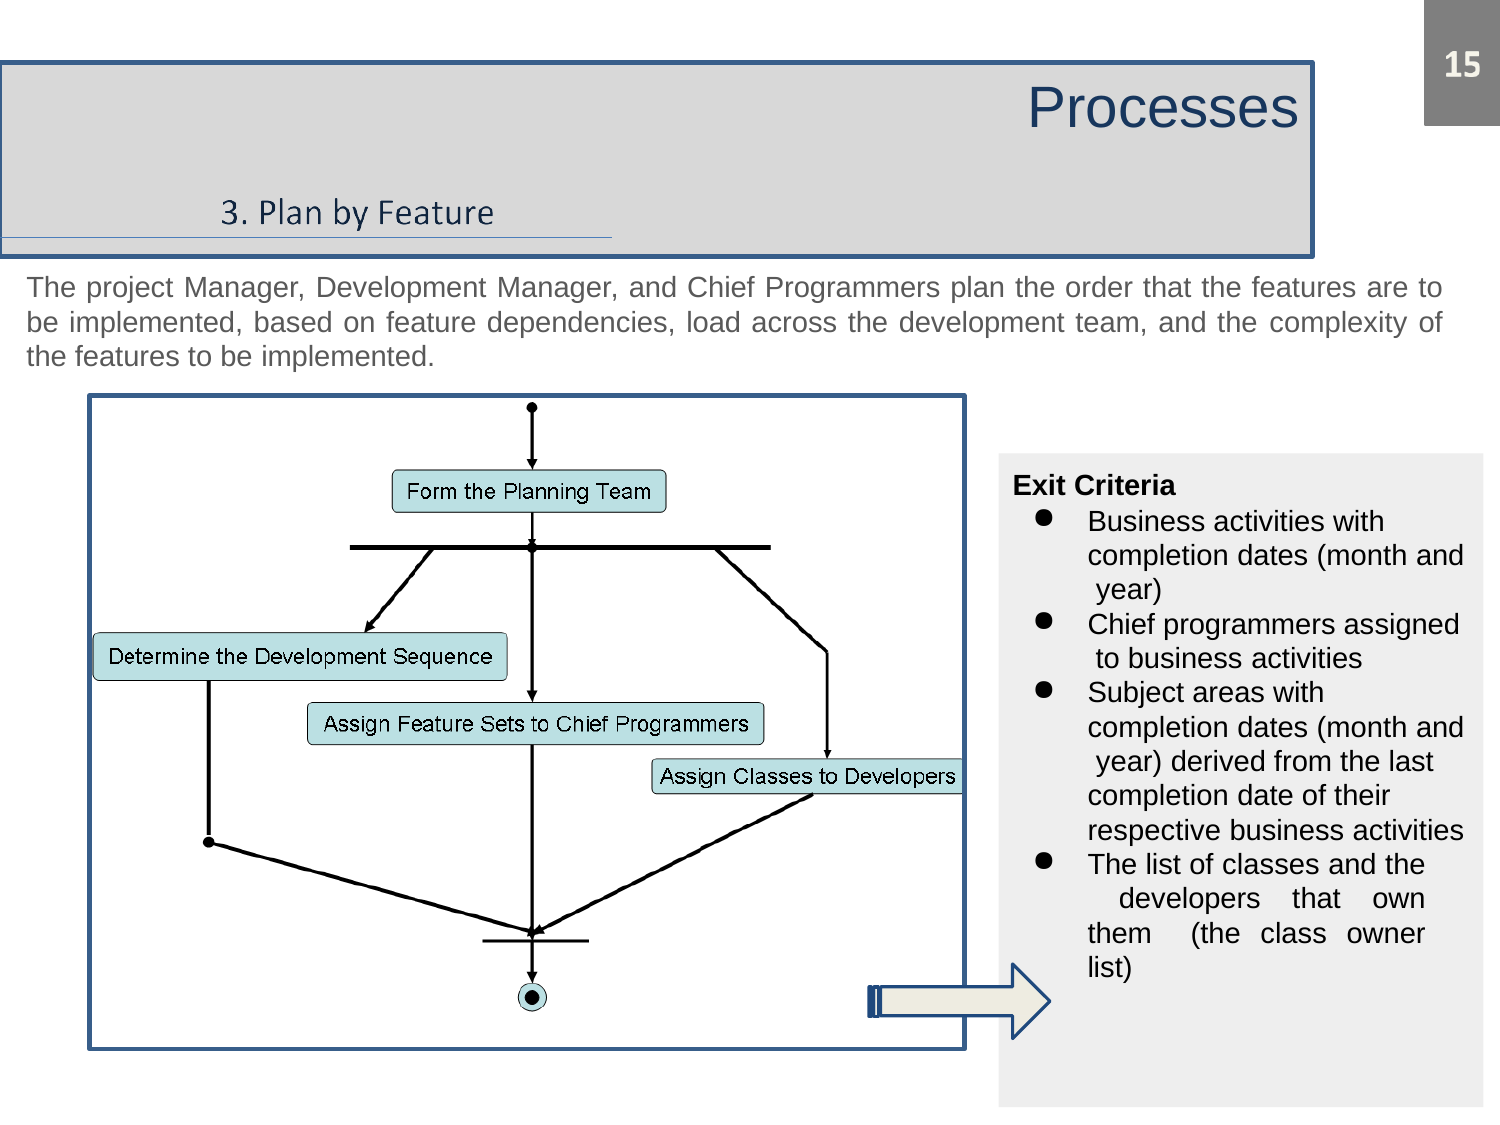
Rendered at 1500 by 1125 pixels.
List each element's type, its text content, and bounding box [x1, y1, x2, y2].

title Processes [0, 62, 1313, 257]
text_box The project Manager, Development Manager, and Chief Programmers plan the order that the features are to be implemented, based on feature dependencies, load across the development team, and the complexity of the features to be implemented. [24, 265, 1454, 373]
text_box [0, 198, 613, 239]
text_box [1423, 0, 1500, 127]
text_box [866, 962, 1052, 1041]
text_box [87, 393, 1484, 1108]
